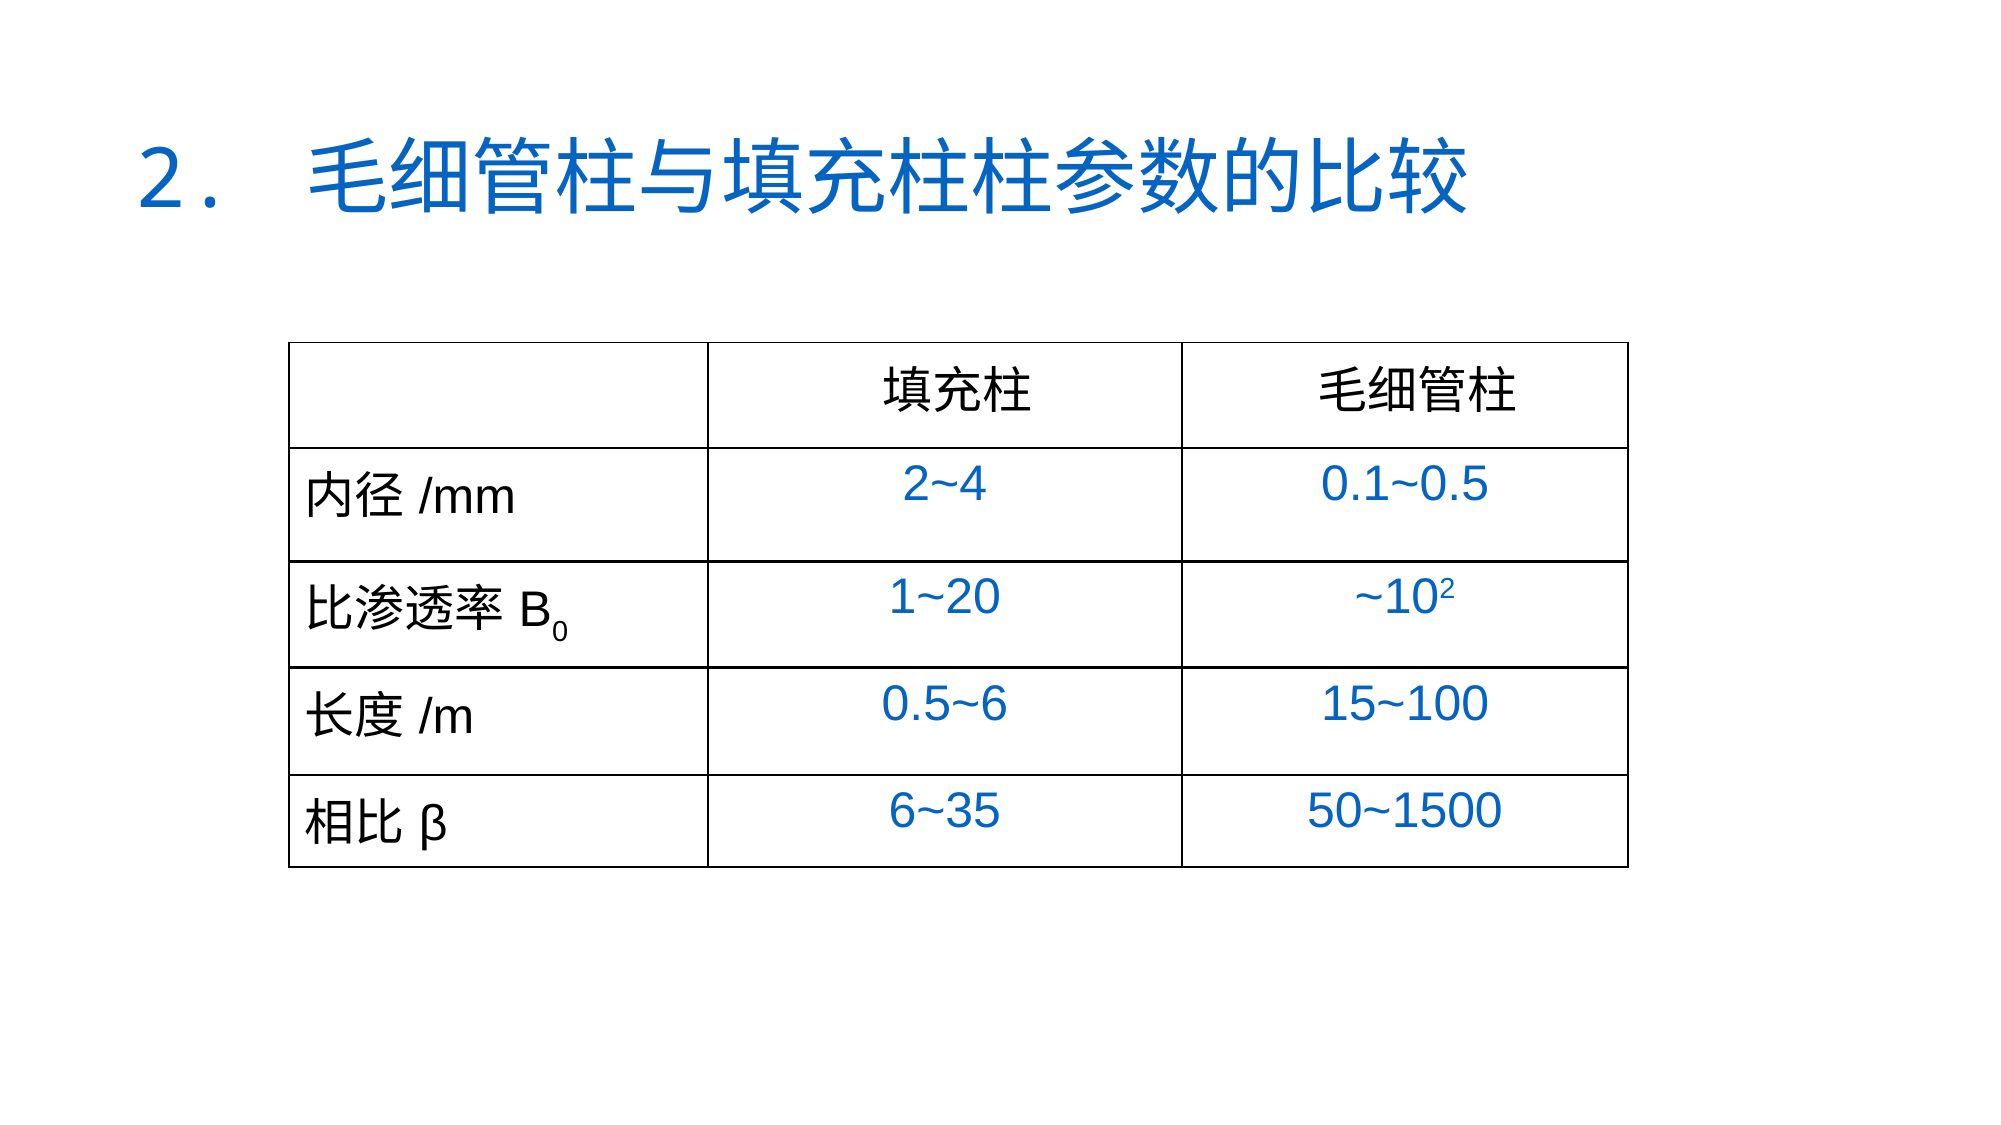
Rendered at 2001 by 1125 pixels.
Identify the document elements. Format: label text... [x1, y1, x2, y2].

table_header 长度/m [290, 669, 707, 774]
table_header 毛细管柱 [1183, 343, 1627, 447]
table_header 15~100 [1183, 669, 1627, 774]
table_header 比渗透率B0 [290, 562, 707, 666]
table_cell 2~4 [709, 449, 1181, 560]
table_header ~102 [1183, 562, 1627, 666]
table_header [290, 343, 707, 447]
table_header 50~1500 [1183, 776, 1627, 866]
table_cell 内径/mm [290, 449, 707, 560]
title 2. 毛细管柱与填充柱柱参数的比较 [120, 109, 1846, 253]
table_header 填充柱 [709, 343, 1181, 447]
table_cell 0.1~0.5 [1183, 449, 1627, 560]
table_header 0.5~6 [709, 669, 1181, 774]
table_header 6~35 [709, 776, 1181, 866]
table_header 相比β [290, 776, 707, 866]
table_header 1~20 [709, 562, 1181, 666]
